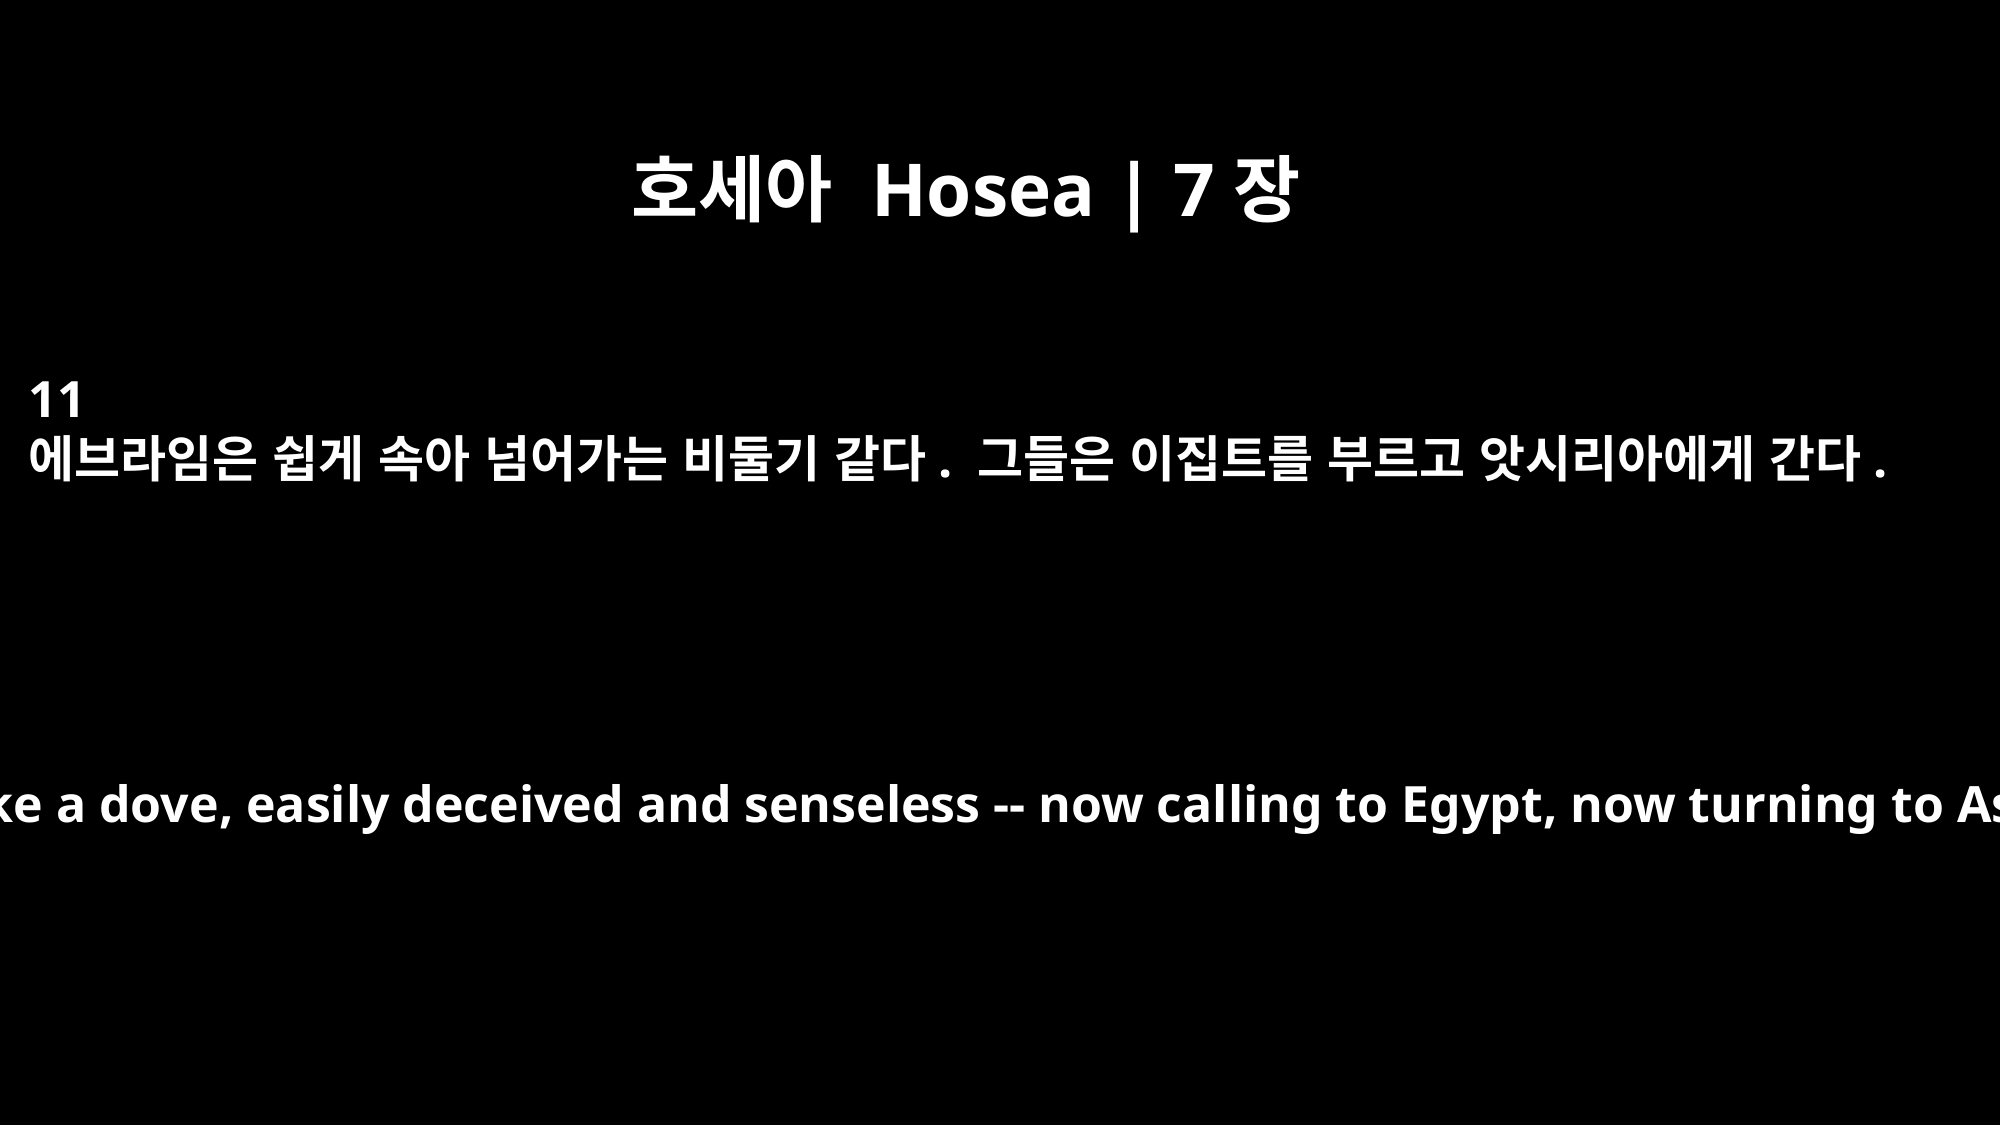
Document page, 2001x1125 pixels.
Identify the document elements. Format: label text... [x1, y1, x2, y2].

text_box 11 에브라임은 쉽게 속아 넘어가는 비둘기 같다. 그들은 이집트를 부르고 앗시리아에게 간다. [13, 359, 1903, 495]
text_box 호세아 Hosea | 7장 [616, 136, 1316, 239]
text_box "Ephraim is like a dove, easily deceived and senseless -- now calling to Egypt, now turning to Assyria. [0, 764, 2000, 840]
